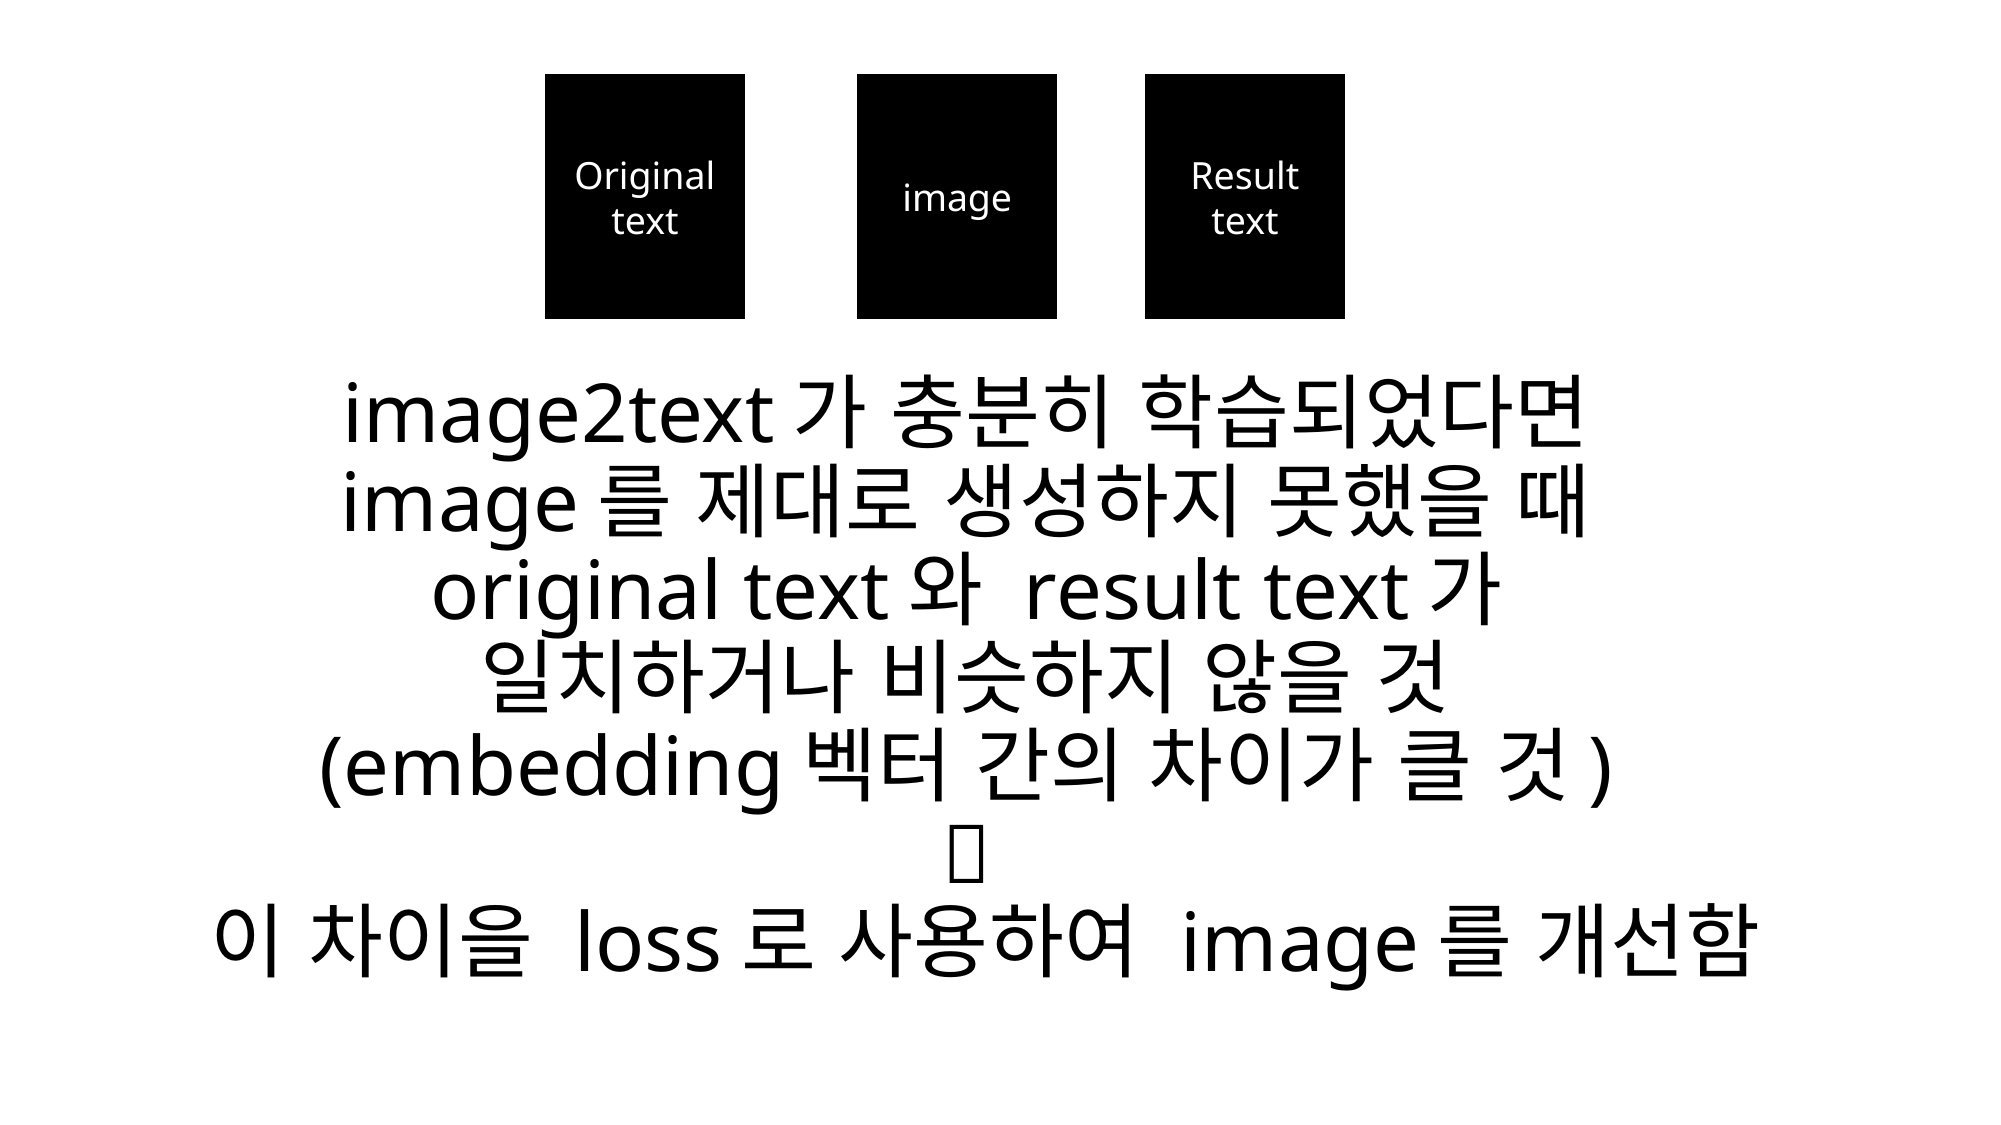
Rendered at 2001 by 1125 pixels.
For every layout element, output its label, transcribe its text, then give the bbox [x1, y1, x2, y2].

text_box Result text [1145, 74, 1345, 319]
text_box Original text [545, 74, 745, 319]
text_box image [857, 74, 1057, 319]
title image2text가 충분히 학습되었다면 image를 제대로 생성하지 못했을 때 original text와 result text가 일치하거나 비슷하지 않을 것 (embedding벡터 간의 차이가 클 것)  이 차이을 loss로 사용하여 image를 개선함 [128, 355, 1806, 997]
